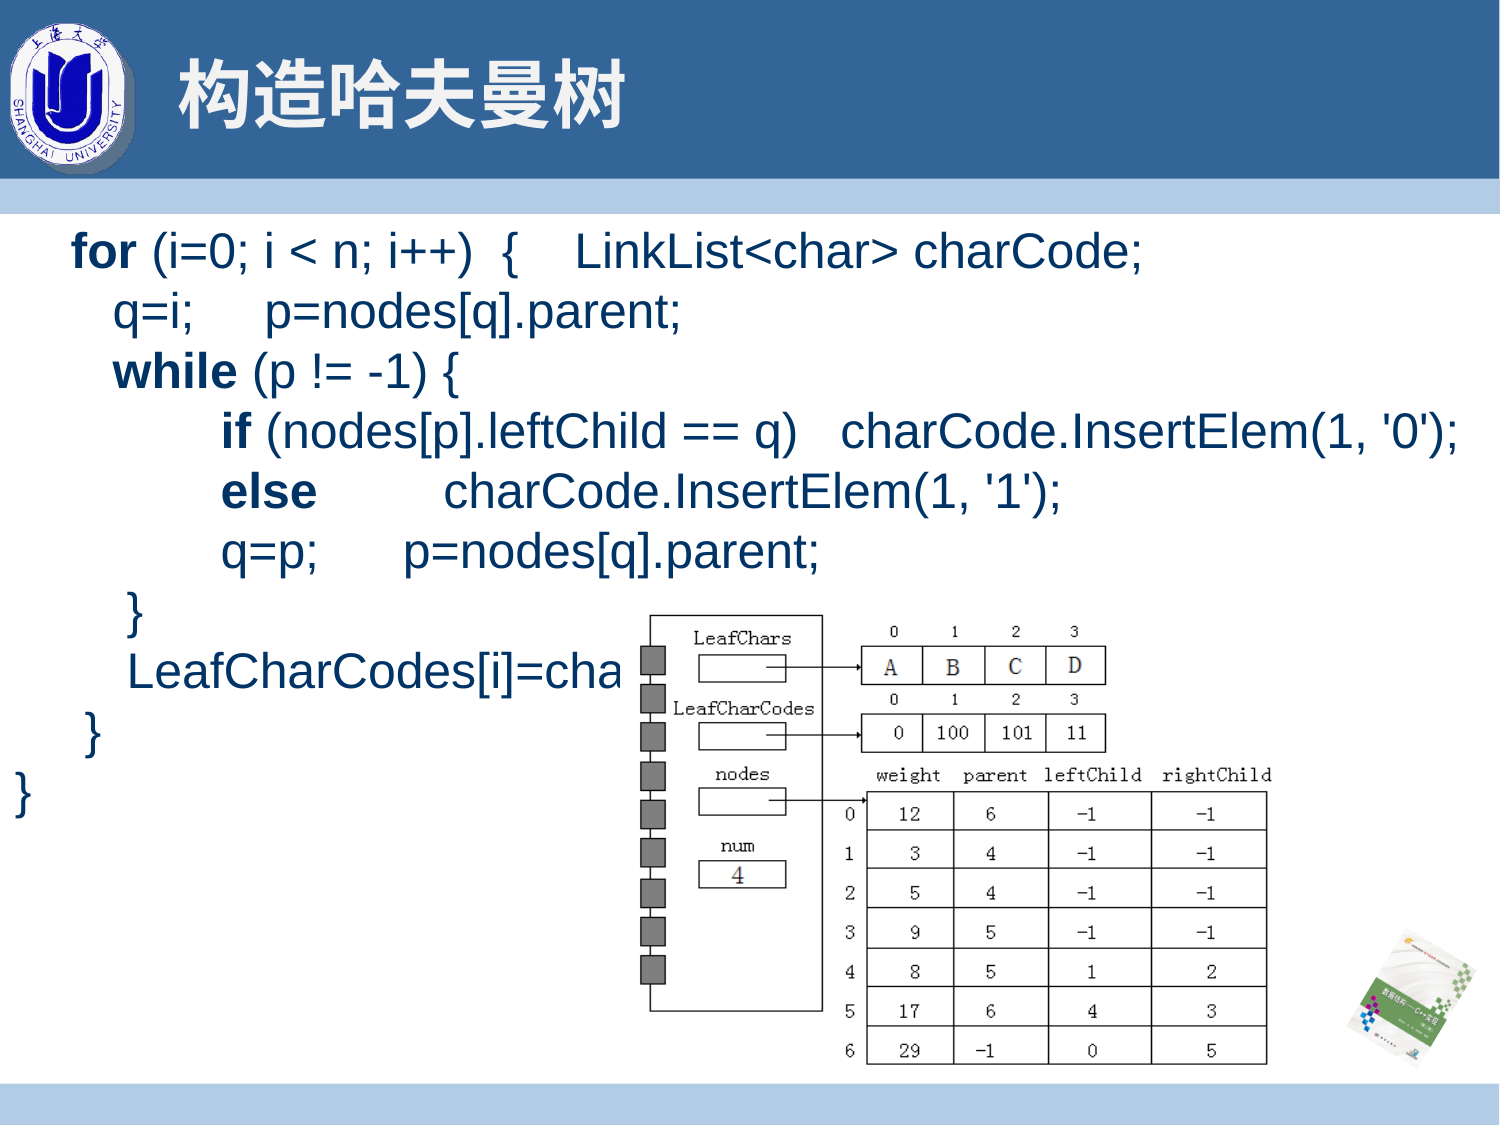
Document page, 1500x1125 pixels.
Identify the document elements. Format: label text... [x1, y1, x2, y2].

picture [4, 17, 128, 176]
title 构造哈夫曼树 [162, 23, 1436, 161]
picture [620, 594, 1277, 1071]
text_box for (i=0; i < n; i++) { LinkList<char> charCode; q=i; p=nodes[q].parent; while (p != -1) { if (nodes[p].leftChild == q) charCode.InsertElem(1, '0'); else charCode.InsertElem(1, '1'); q=p; p=nodes[q].parent; } LeafCharCodes[i]=charCode; } } [0, 211, 1483, 826]
picture [1347, 928, 1476, 1068]
